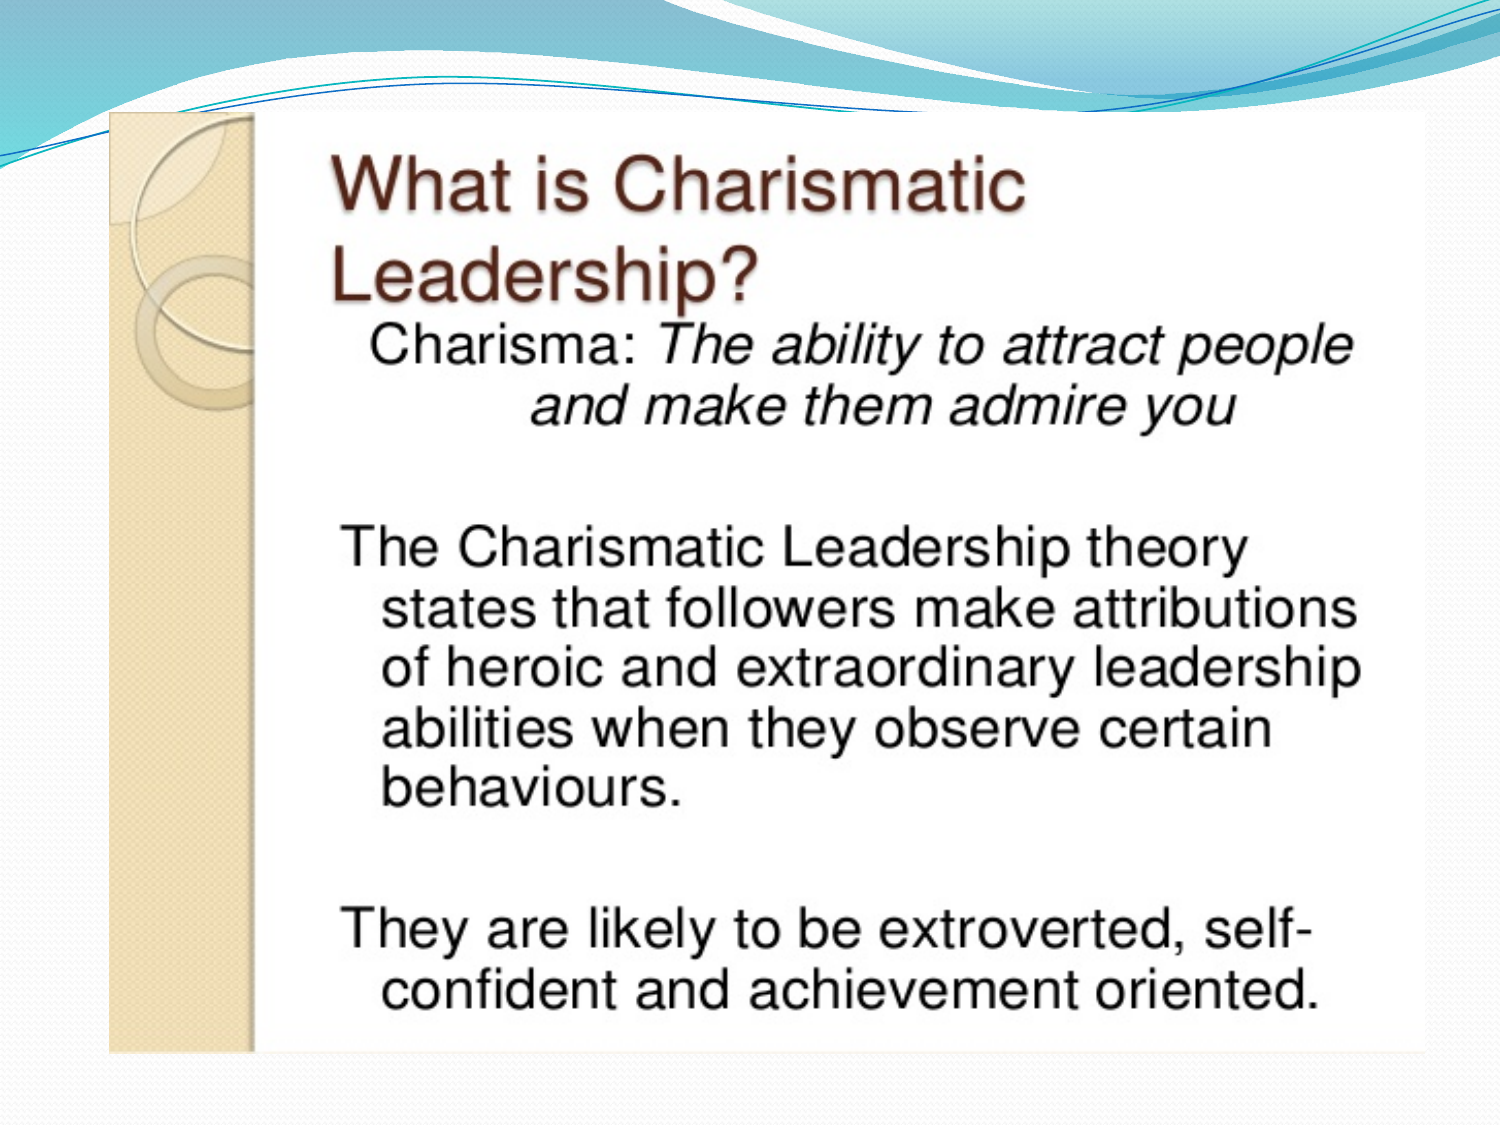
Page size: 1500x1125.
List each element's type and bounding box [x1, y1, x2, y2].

picture [109, 112, 1426, 1054]
